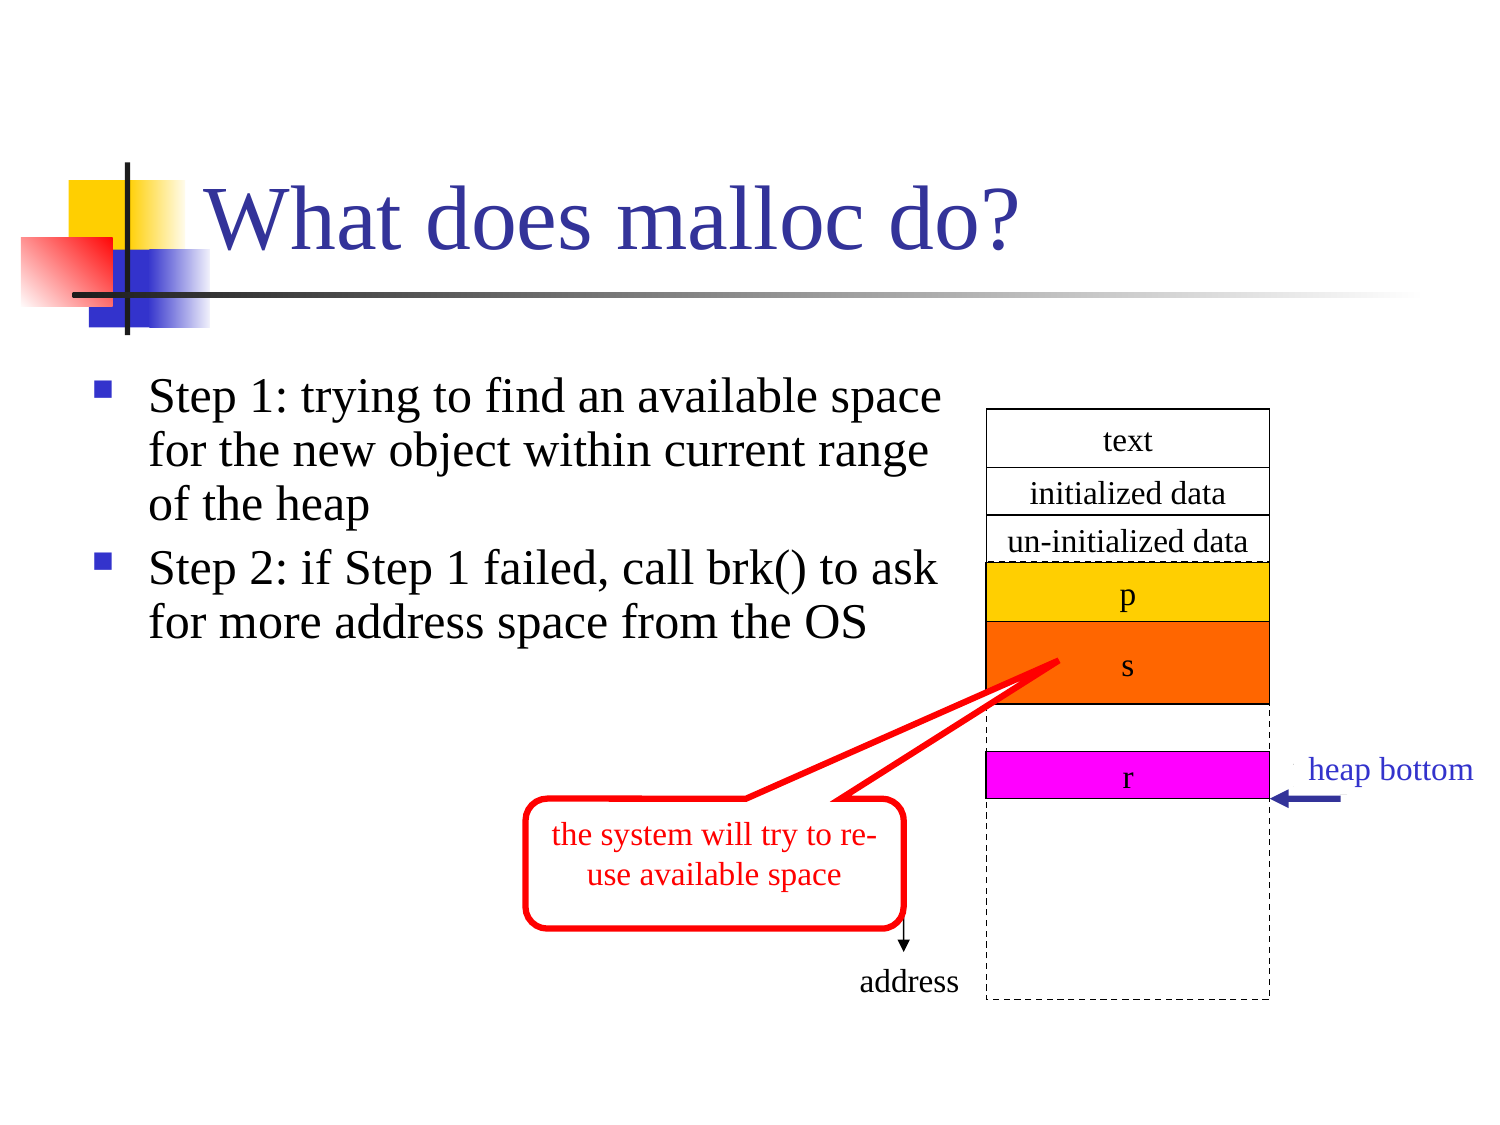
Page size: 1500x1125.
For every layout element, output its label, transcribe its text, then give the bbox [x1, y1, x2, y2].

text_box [844, 408, 1372, 1008]
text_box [1269, 739, 1490, 799]
title What does malloc do? [188, 35, 1468, 275]
list Step 1: trying to find an available space for the new object within current range of the heap Step 2: if Step 1 failed, call brk() to ask for more address space from the OS [76, 361, 975, 693]
text_box the system will try to re-use available space [525, 757, 839, 929]
